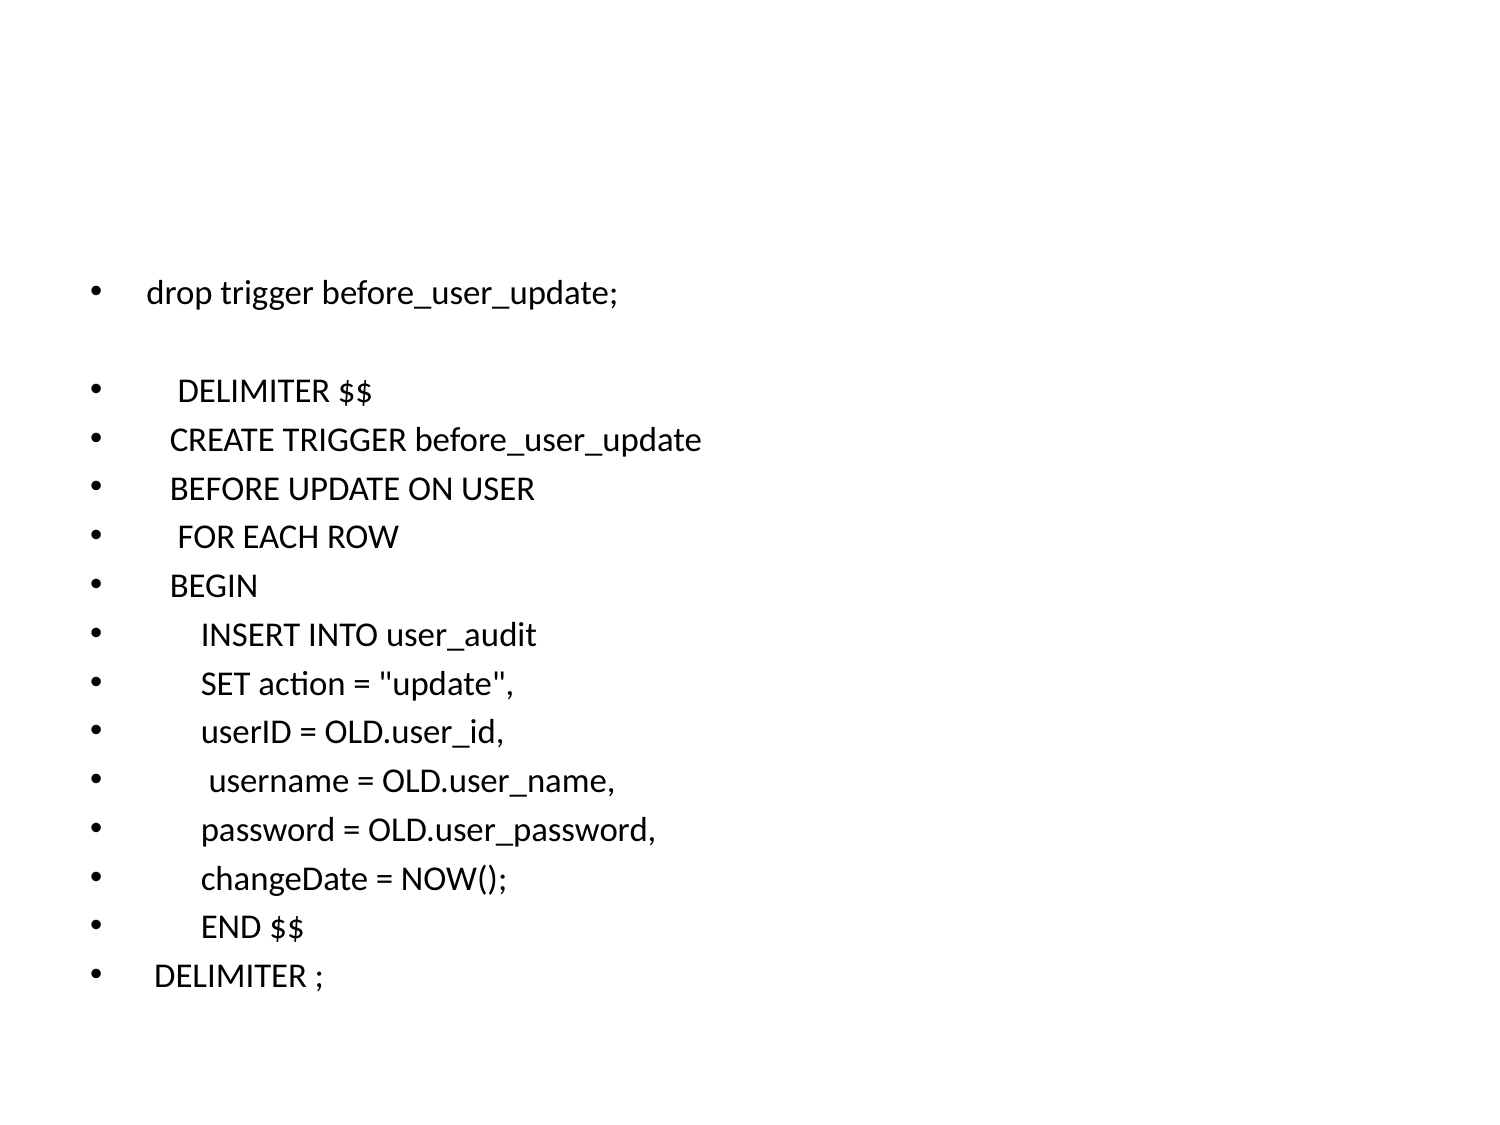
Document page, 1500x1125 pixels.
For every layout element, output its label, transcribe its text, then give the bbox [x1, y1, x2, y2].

list drop trigger before_user_update; DELIMITER $$ CREATE TRIGGER before_user_update BEFORE UPDATE ON USER FOR EACH ROW BEGIN INSERT INTO user_audit SET action = "update", userID = OLD.user_id, username = OLD.user_name, password = OLD.user_password, changeDate = NOW(); END $$ DELIMITER ; [75, 262, 1425, 1005]
